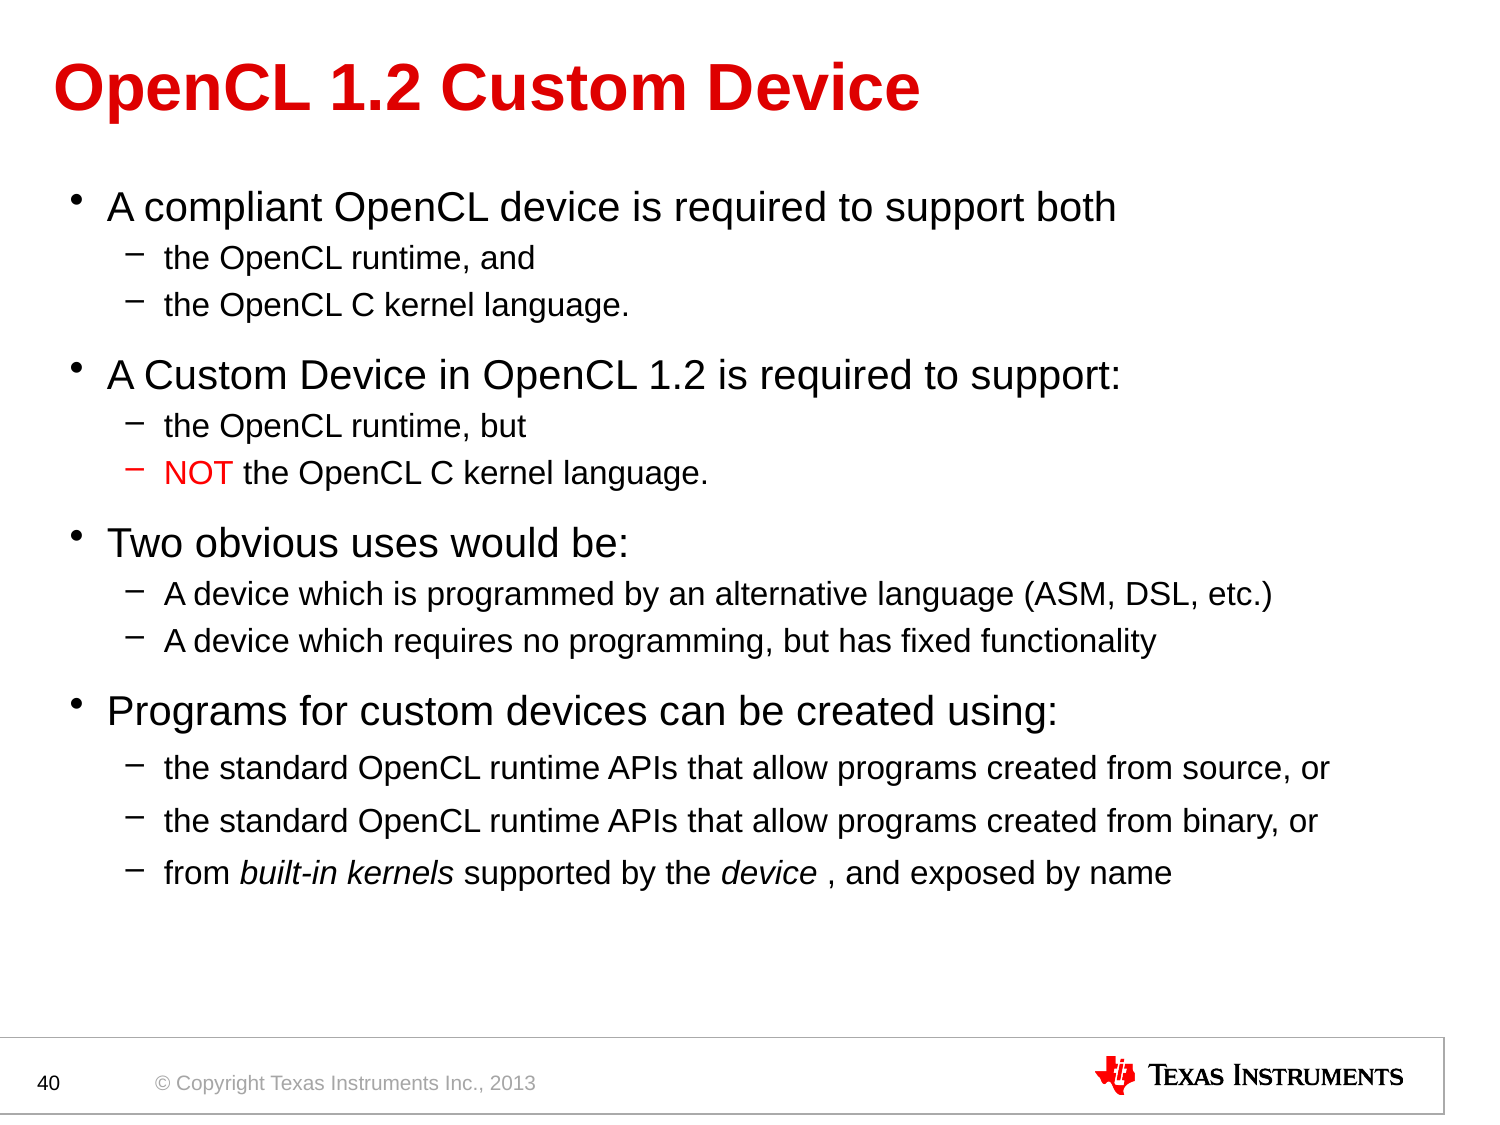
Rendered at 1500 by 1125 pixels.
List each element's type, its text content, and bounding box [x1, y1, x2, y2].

title OpenCL 1.2 Custom Device [38, 23, 1426, 157]
picture [1095, 1056, 1403, 1095]
slide_number 40 [12, 1062, 76, 1097]
list A compliant OpenCL device is required to support both the OpenCL runtime, and the OpenCL C kernel language. A Custom Device in OpenCL 1.2 is required to support: the OpenCL runtime, but NOT the OpenCL C kernel language. Two obvious uses would be: A device which is programmed by an alternative language (ASM, DSL, etc.) A device which requires no programming, but has fixed functionality Programs for custom devices can be created using: the standard OpenCL runtime APIs that allow programs created from source, or the standard OpenCL runtime APIs that allow programs created from binary, or from built-in kernels supported by the device , and exposed by name [54, 171, 1444, 984]
